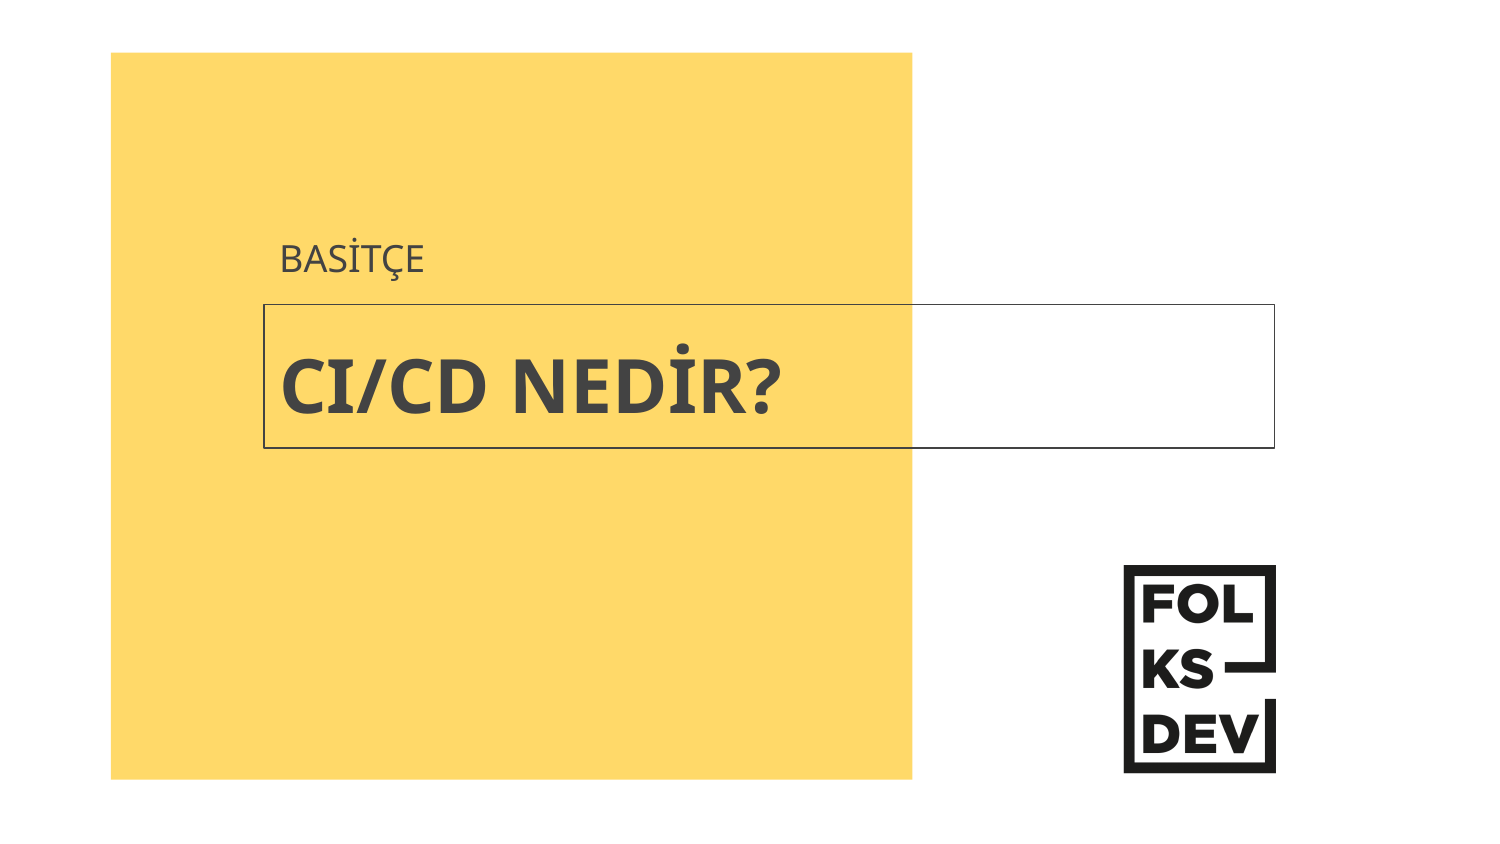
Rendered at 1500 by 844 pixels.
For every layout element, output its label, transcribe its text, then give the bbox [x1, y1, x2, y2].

text_box BASİTÇE [264, 200, 922, 309]
picture [1053, 523, 1346, 816]
title CI/CD NEDİR? [261, 301, 1277, 451]
